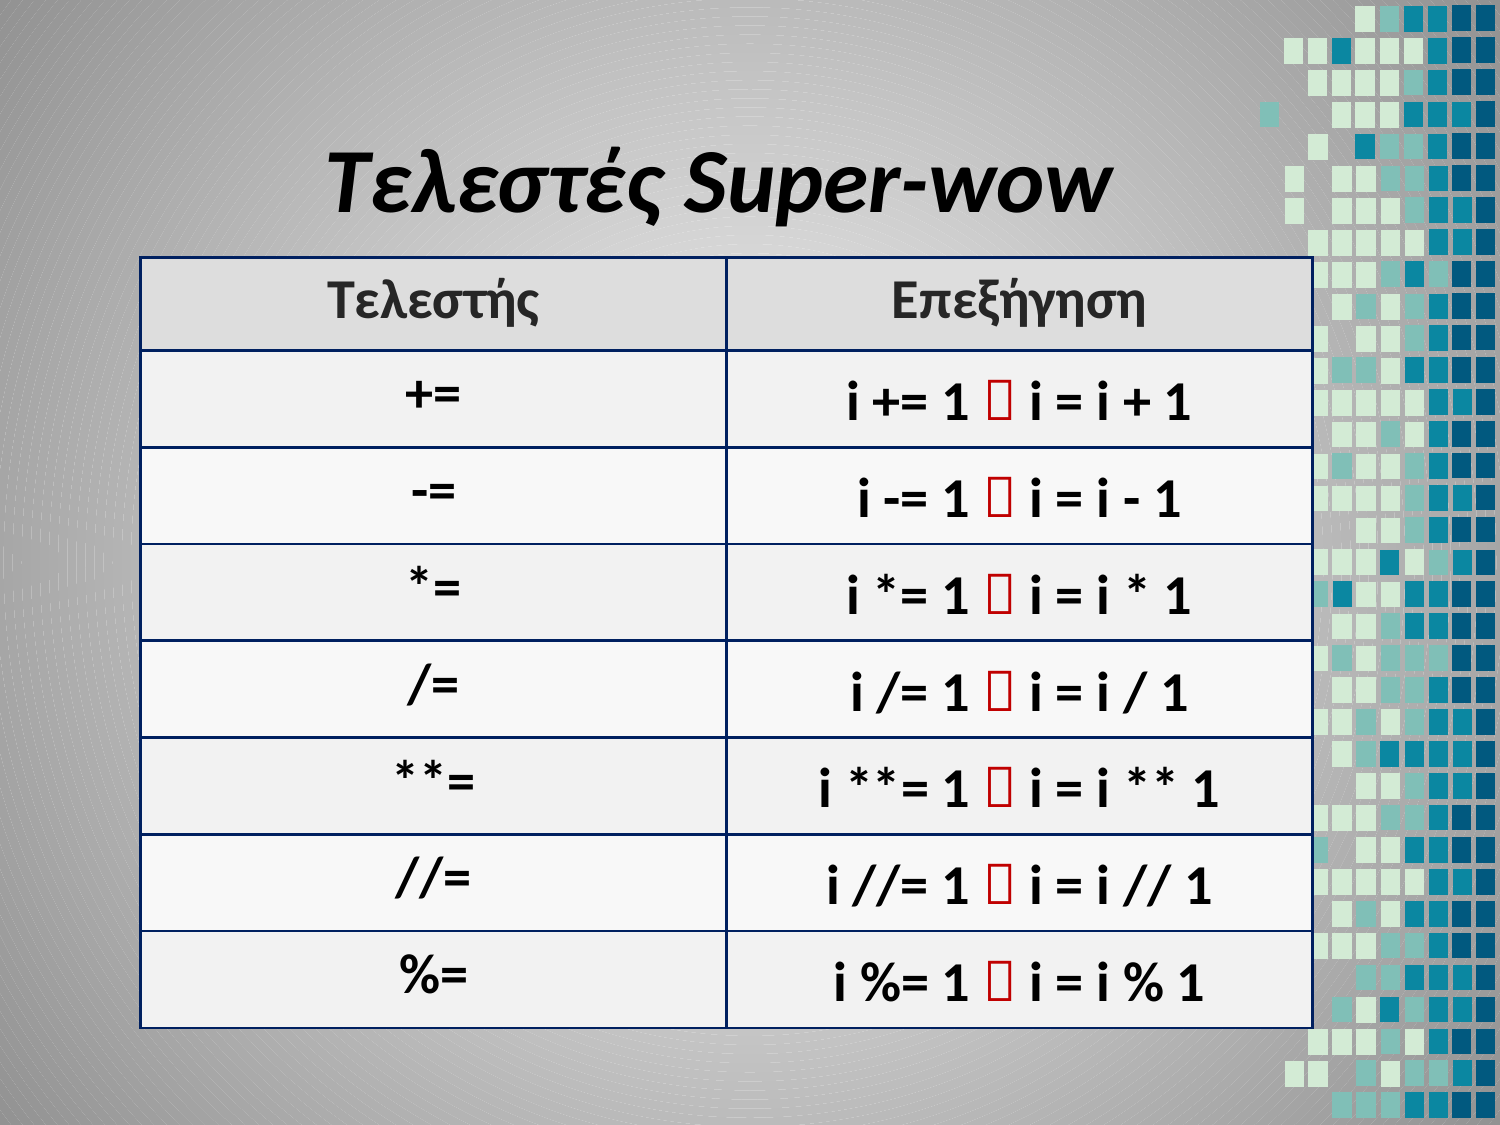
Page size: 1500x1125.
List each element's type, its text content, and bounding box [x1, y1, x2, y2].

table_header Tελεστής [142, 259, 725, 349]
table_cell i %= 1  i = i % 1 [728, 932, 1311, 1027]
table_cell i *= 1  i = i * 1 [728, 545, 1311, 639]
table_cell i += 1  i = i + 1 [728, 352, 1311, 446]
table_cell i **= 1  i = i ** 1 [728, 739, 1311, 833]
table_cell -= [142, 449, 725, 543]
table_cell i -= 1  i = i - 1 [728, 449, 1311, 543]
table_cell i //= 1  i = i // 1 [728, 836, 1311, 930]
title Τελεστές Super-wow [164, 58, 1274, 247]
table_cell %= [142, 932, 725, 1027]
table_cell /= [142, 642, 725, 736]
table_cell i /= 1  i = i / 1 [728, 642, 1311, 736]
table_header Eπεξήγηση [728, 259, 1311, 349]
table_cell //= [142, 836, 725, 930]
table_cell *= [142, 545, 725, 639]
table_cell **= [142, 739, 725, 833]
table_cell += [142, 352, 725, 446]
